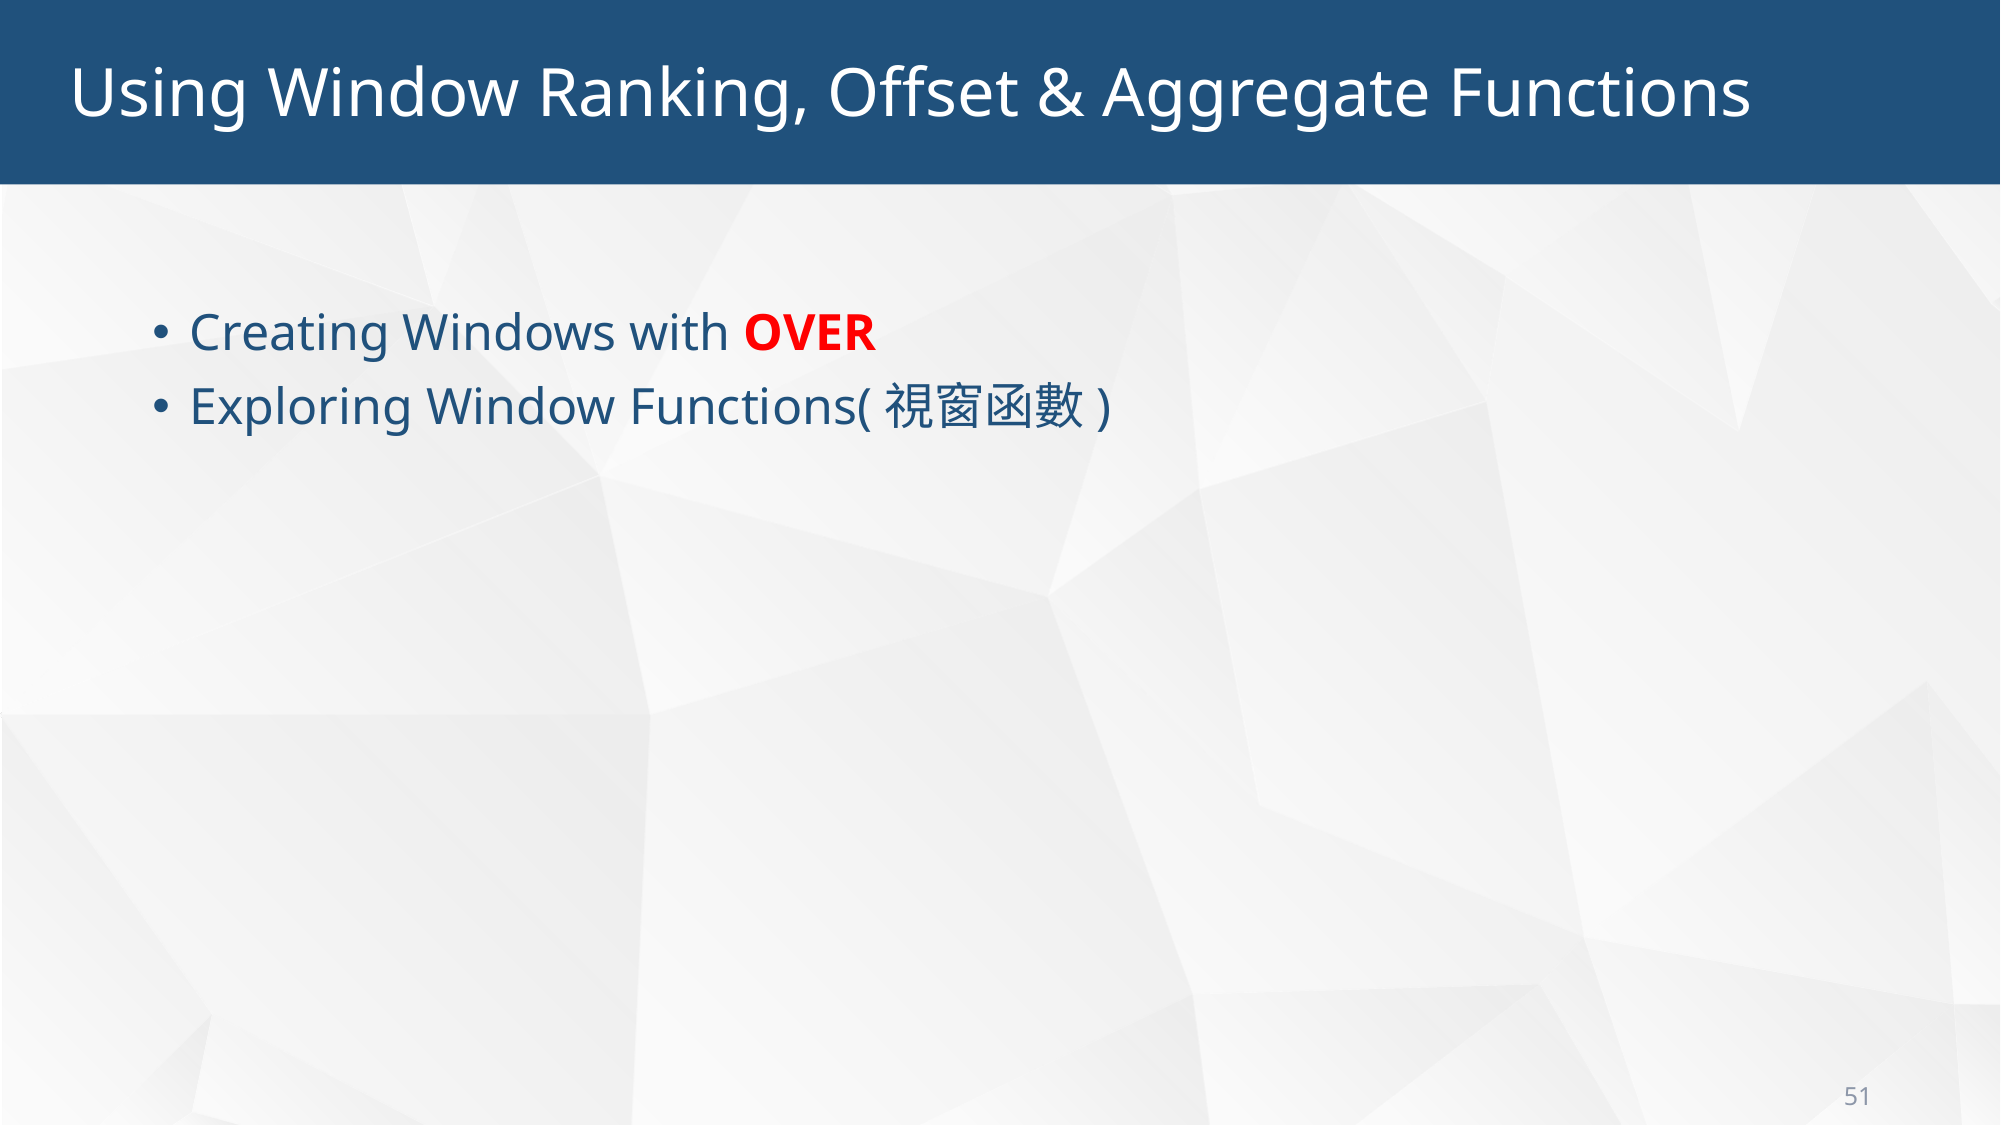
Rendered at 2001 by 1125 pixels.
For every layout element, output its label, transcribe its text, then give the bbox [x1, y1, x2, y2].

picture [0, 0, 2001, 1125]
list Creating Windows with OVER Exploring Window Functions(視窗函數) [137, 299, 1863, 1014]
list Using Window Ranking, Offset & Aggregate Functions [55, 51, 1945, 133]
